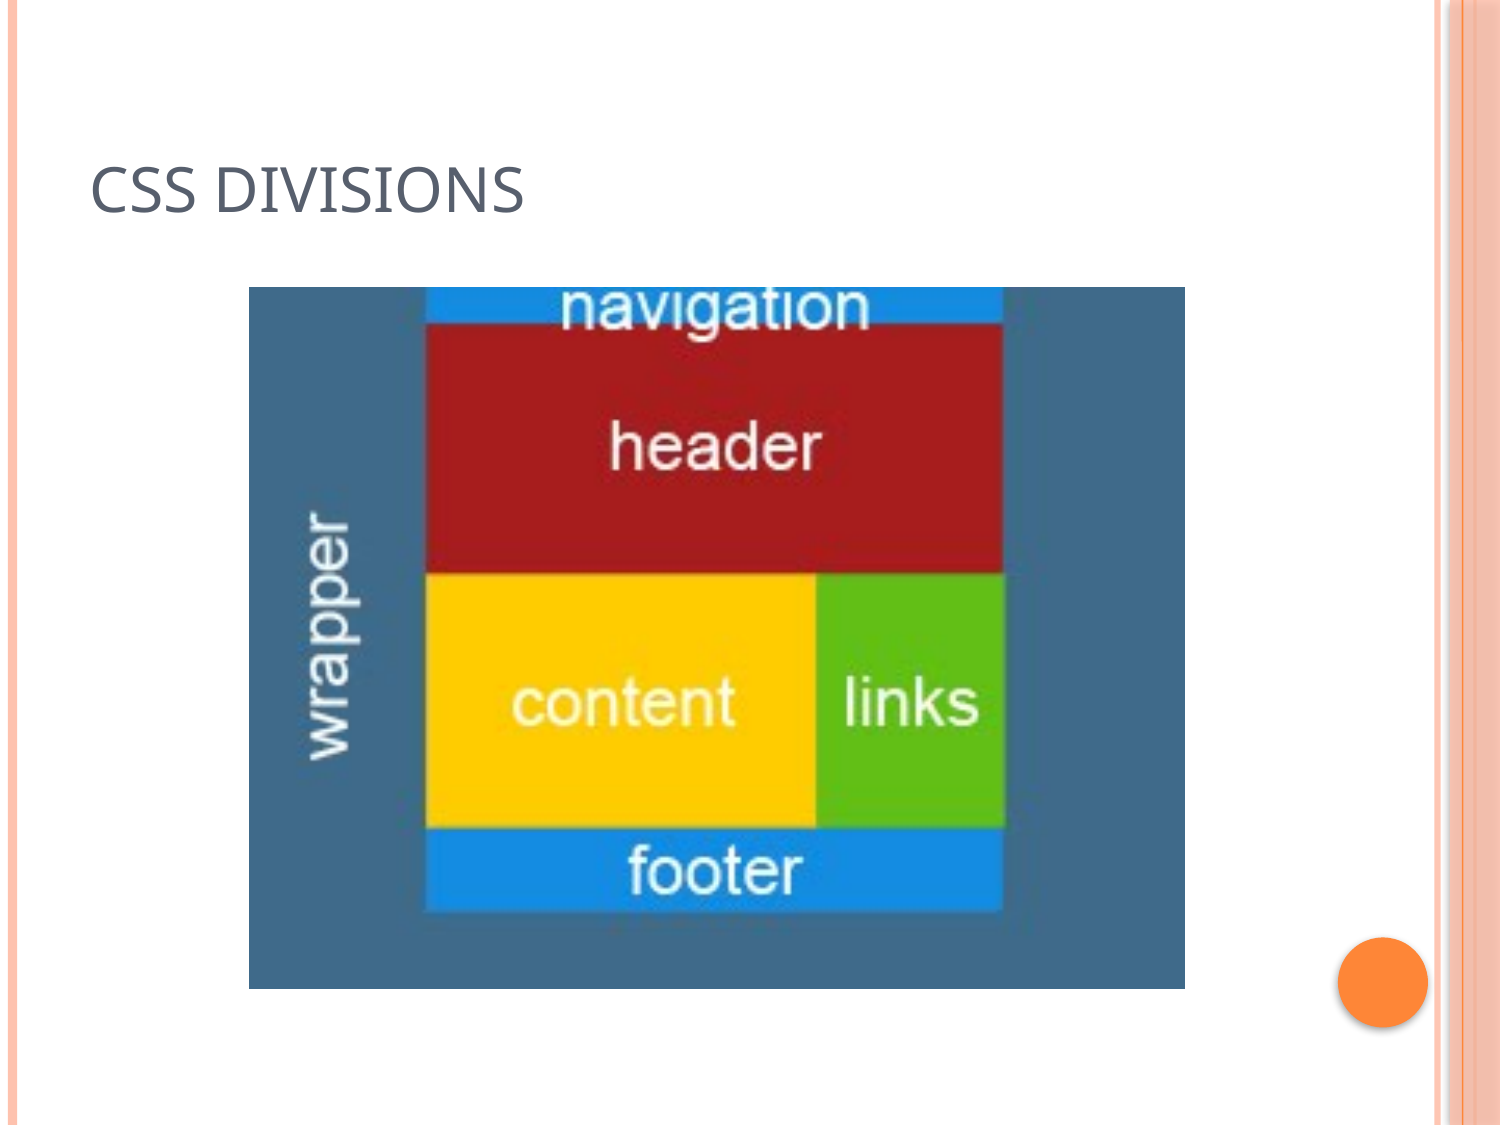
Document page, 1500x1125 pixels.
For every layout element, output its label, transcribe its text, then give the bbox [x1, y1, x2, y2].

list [249, 286, 1186, 989]
title CSS Divisions [75, 45, 1300, 233]
